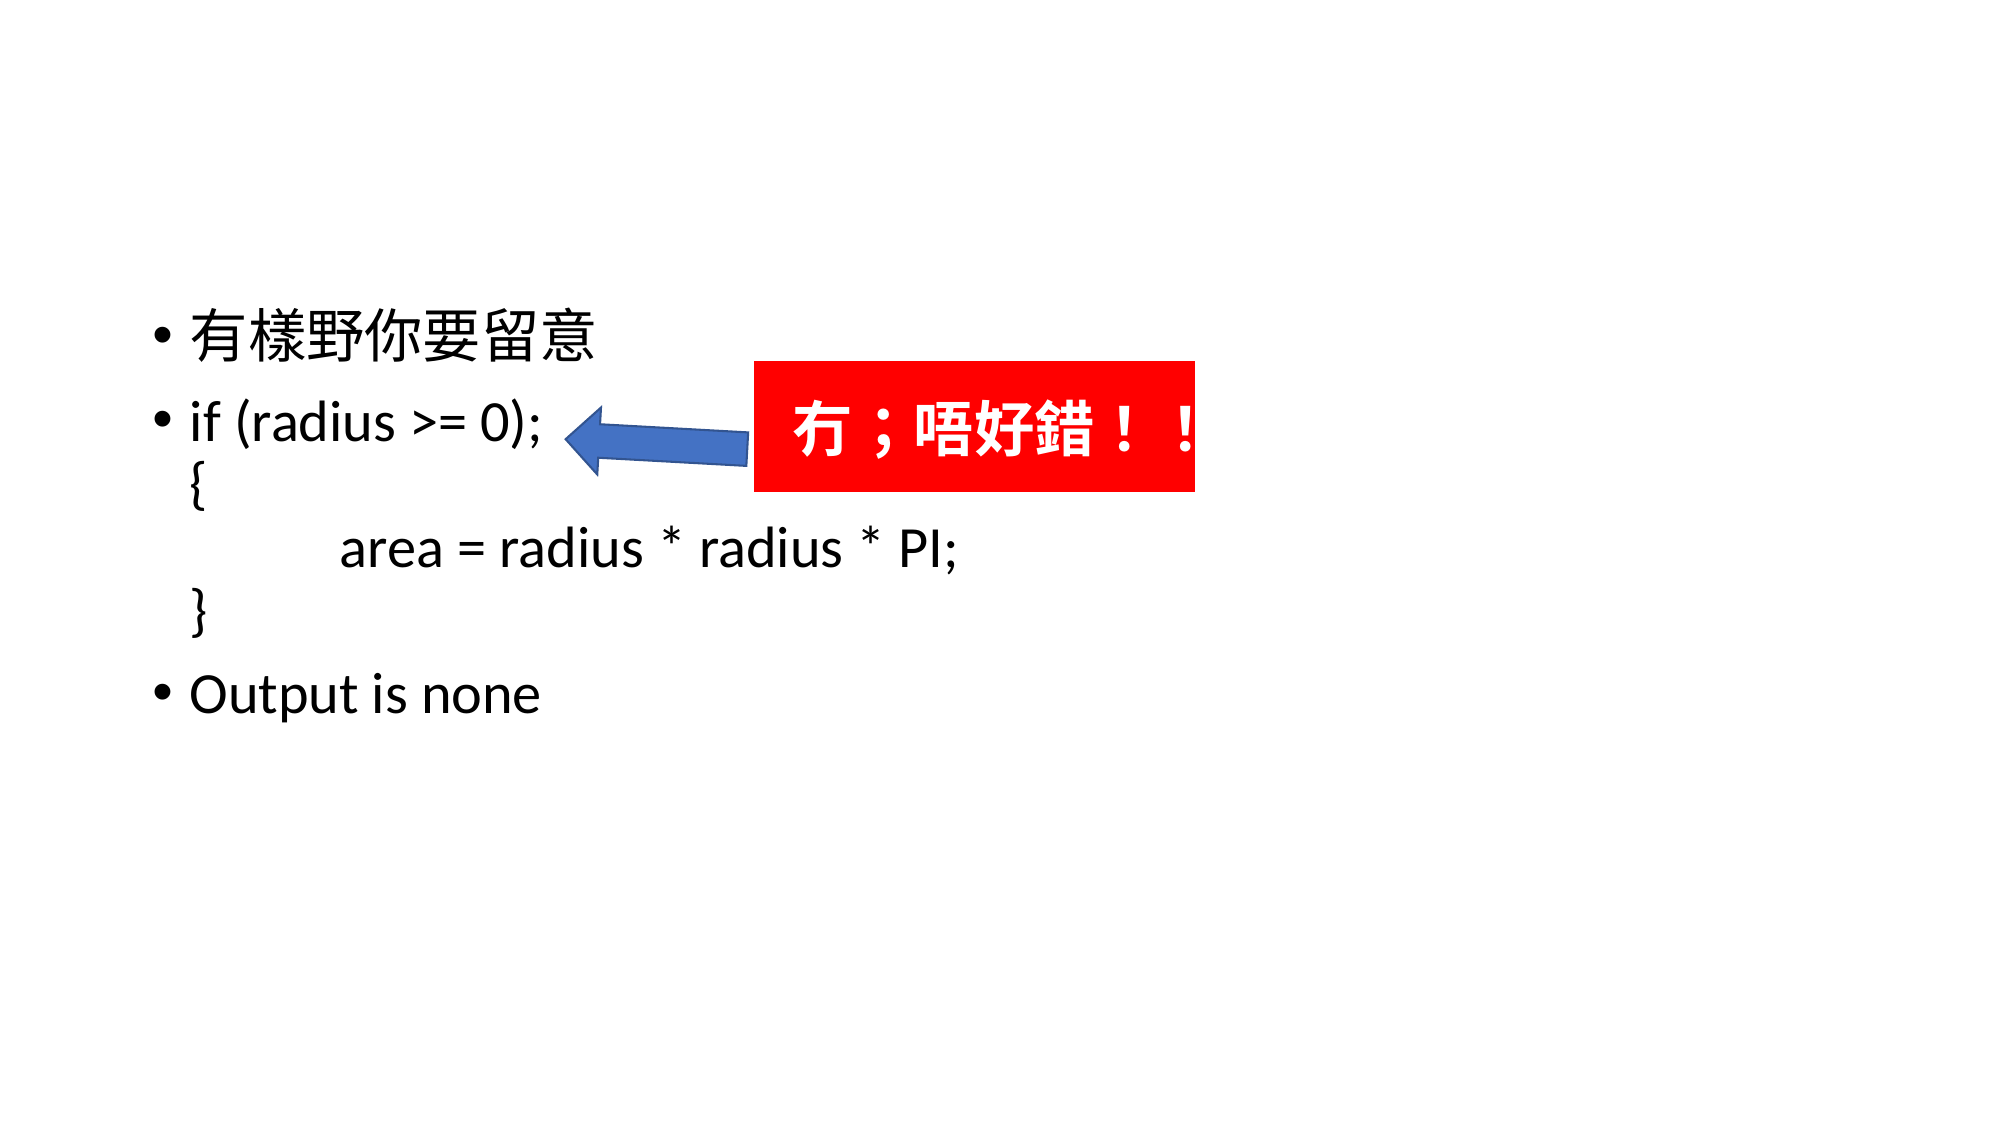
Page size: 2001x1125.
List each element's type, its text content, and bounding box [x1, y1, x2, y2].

text_box 冇；唔好錯！！ [754, 361, 1195, 492]
list 有樣野你要留意 if (radius >= 0); { area = radius * radius * PI; } Output is none [137, 299, 1863, 1014]
text_box [564, 405, 750, 477]
